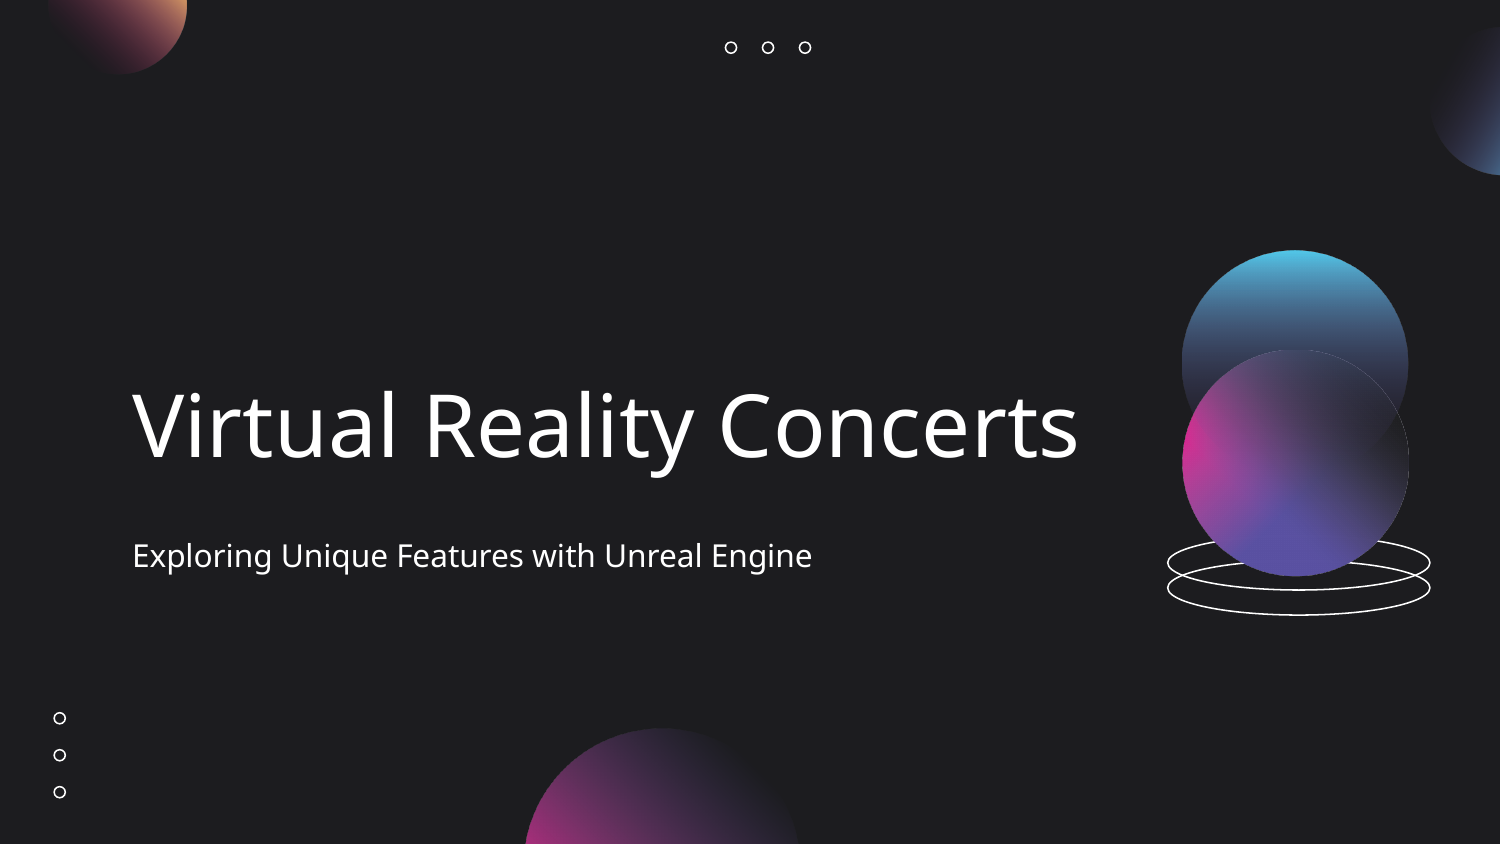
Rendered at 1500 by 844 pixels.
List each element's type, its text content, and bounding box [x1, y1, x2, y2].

title Virtual Reality Concerts [117, 234, 1108, 499]
picture [1402, 0, 1500, 184]
picture [1182, 250, 1409, 577]
picture [523, 728, 800, 844]
subtitle Exploring Unique Features with Unreal Engine [117, 518, 860, 597]
picture [49, 0, 187, 75]
